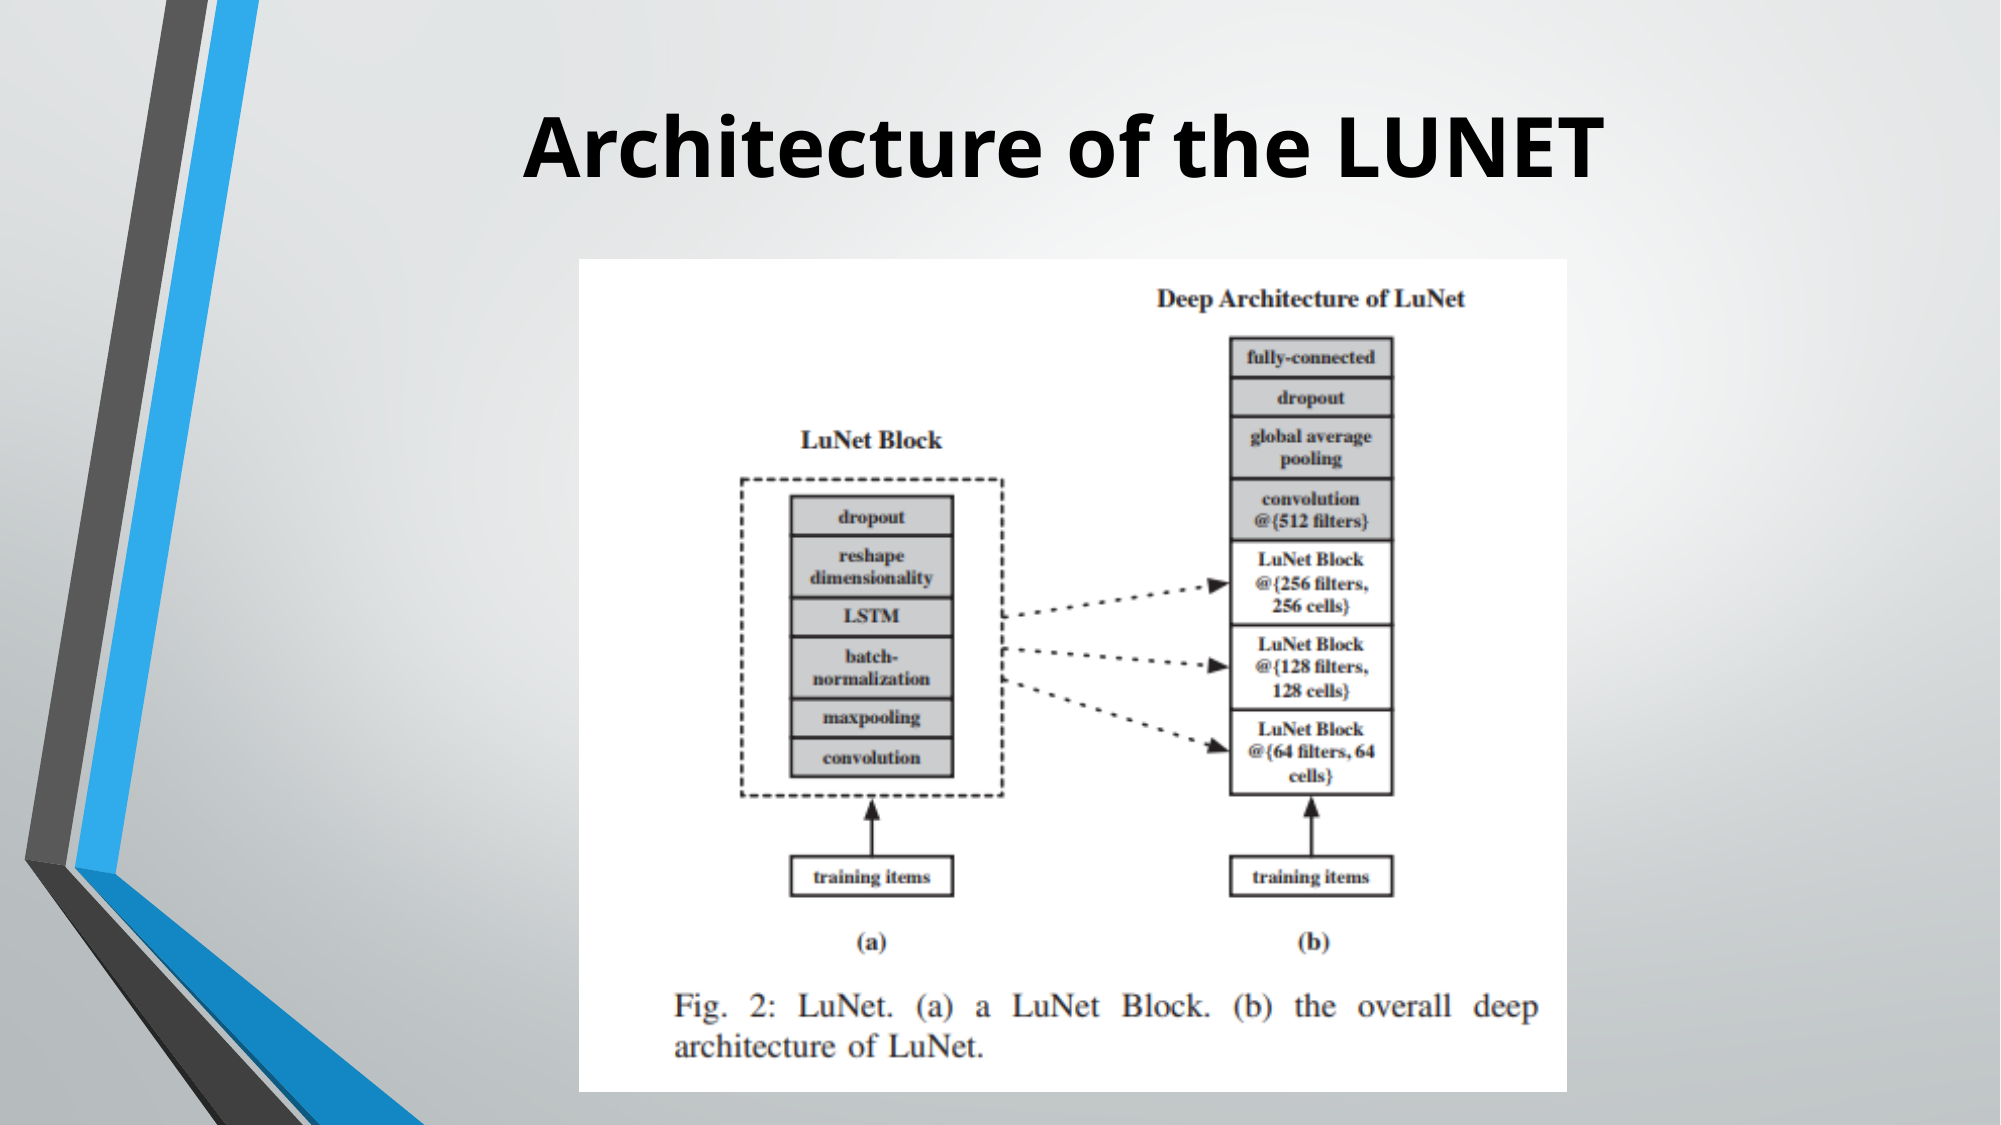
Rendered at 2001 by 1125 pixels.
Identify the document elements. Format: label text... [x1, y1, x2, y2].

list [578, 259, 1567, 1092]
title Architecture of the LUNET [243, 0, 1887, 288]
